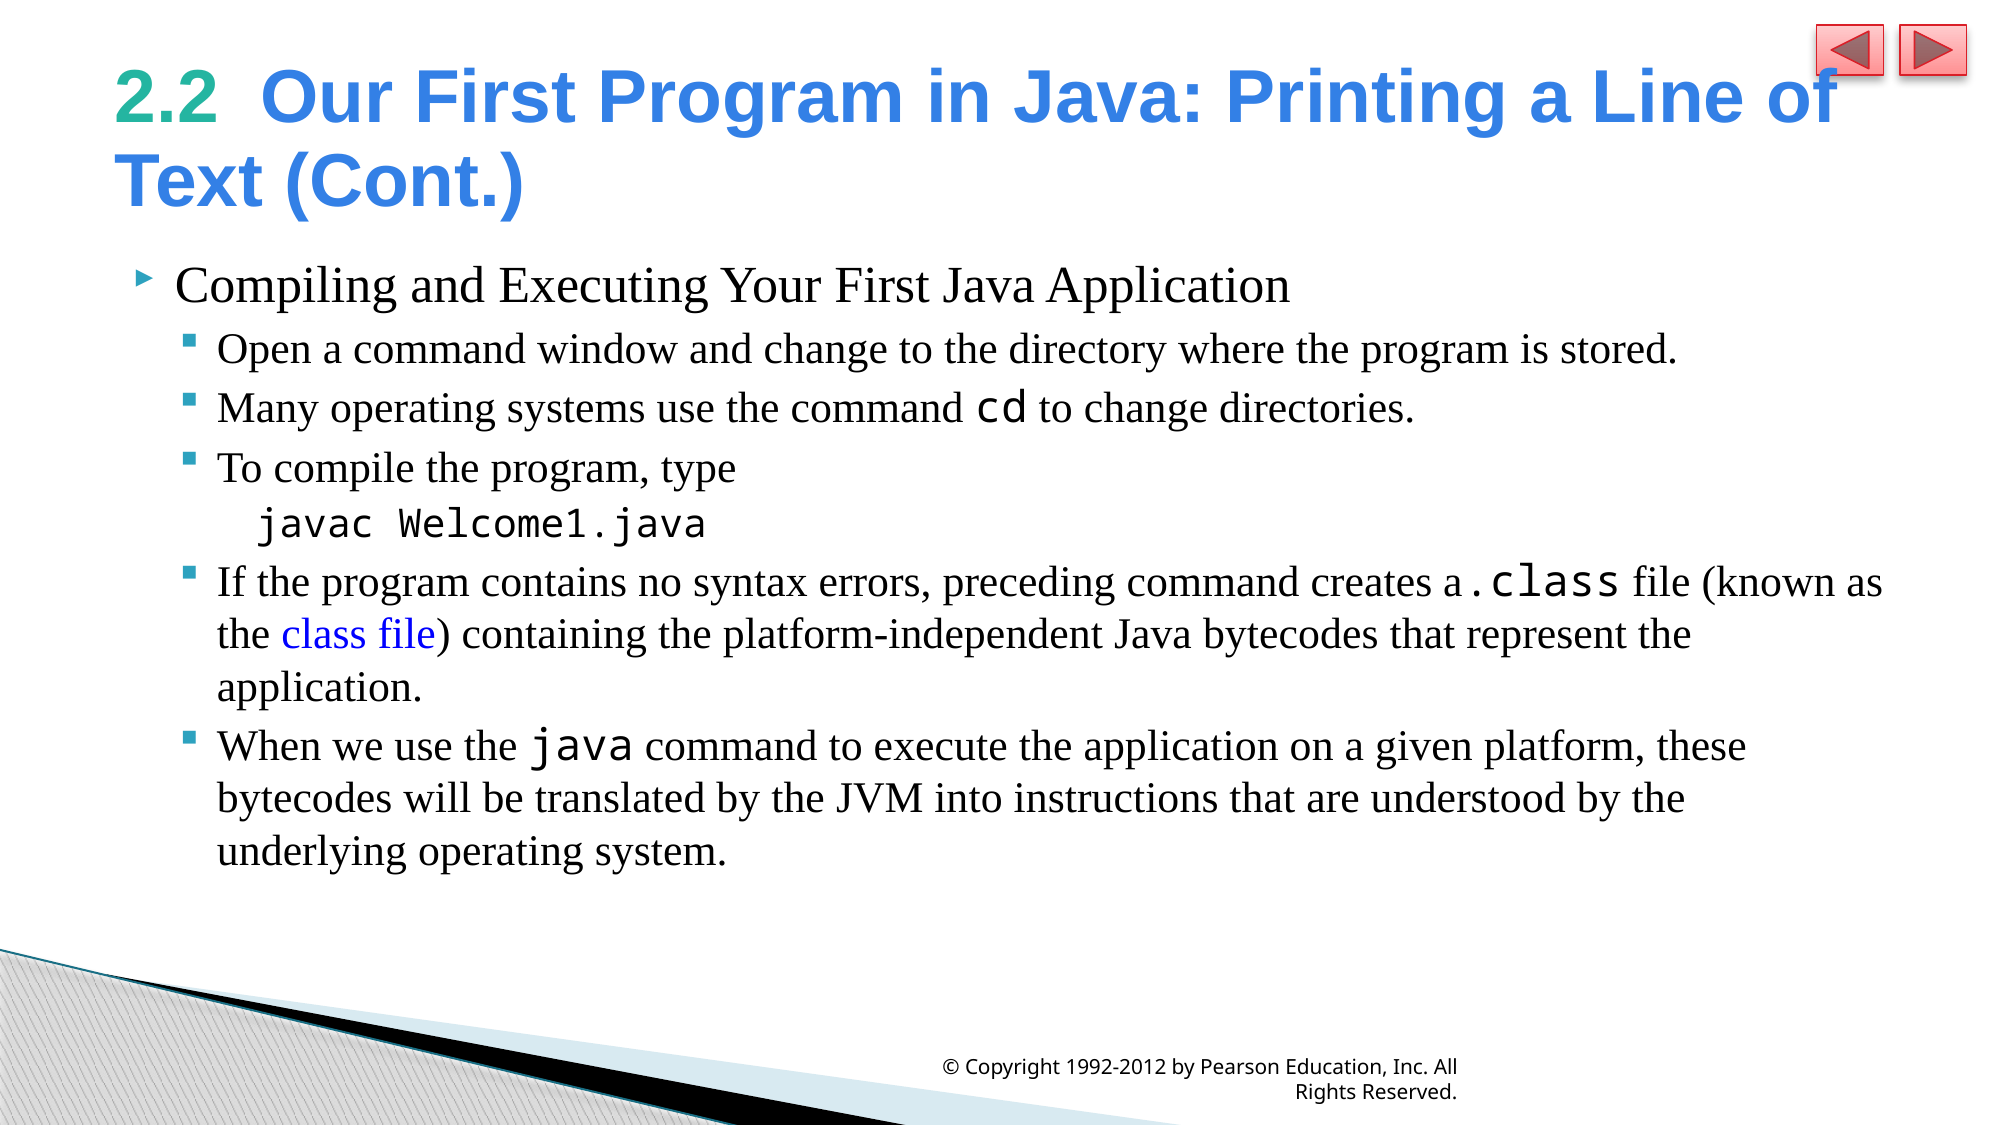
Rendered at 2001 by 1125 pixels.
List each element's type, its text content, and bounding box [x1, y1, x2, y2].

title 2.2 Our First Program in Java: Printing a Line of Text (Cont.) [99, 45, 1900, 233]
footer © Copyright 1992-2012 by Pearson Education, Inc. All Rights Reserved. [866, 1051, 1473, 1112]
list Compiling and Executing Your First Java Application Open a command window and change to the directory where the program is stored. Many operating systems use the command cd to change directories. To compile the program, type javac Welcome1.java If the program contains no syntax errors, preceding command creates a.class file (known as the class file) containing the platform-independent Java bytecodes that represent the application. When we use the java command to execute the application on a given platform, these bytecodes will be translated by the JVM into instructions that are understood by the underlying operating system. [99, 242, 1900, 986]
